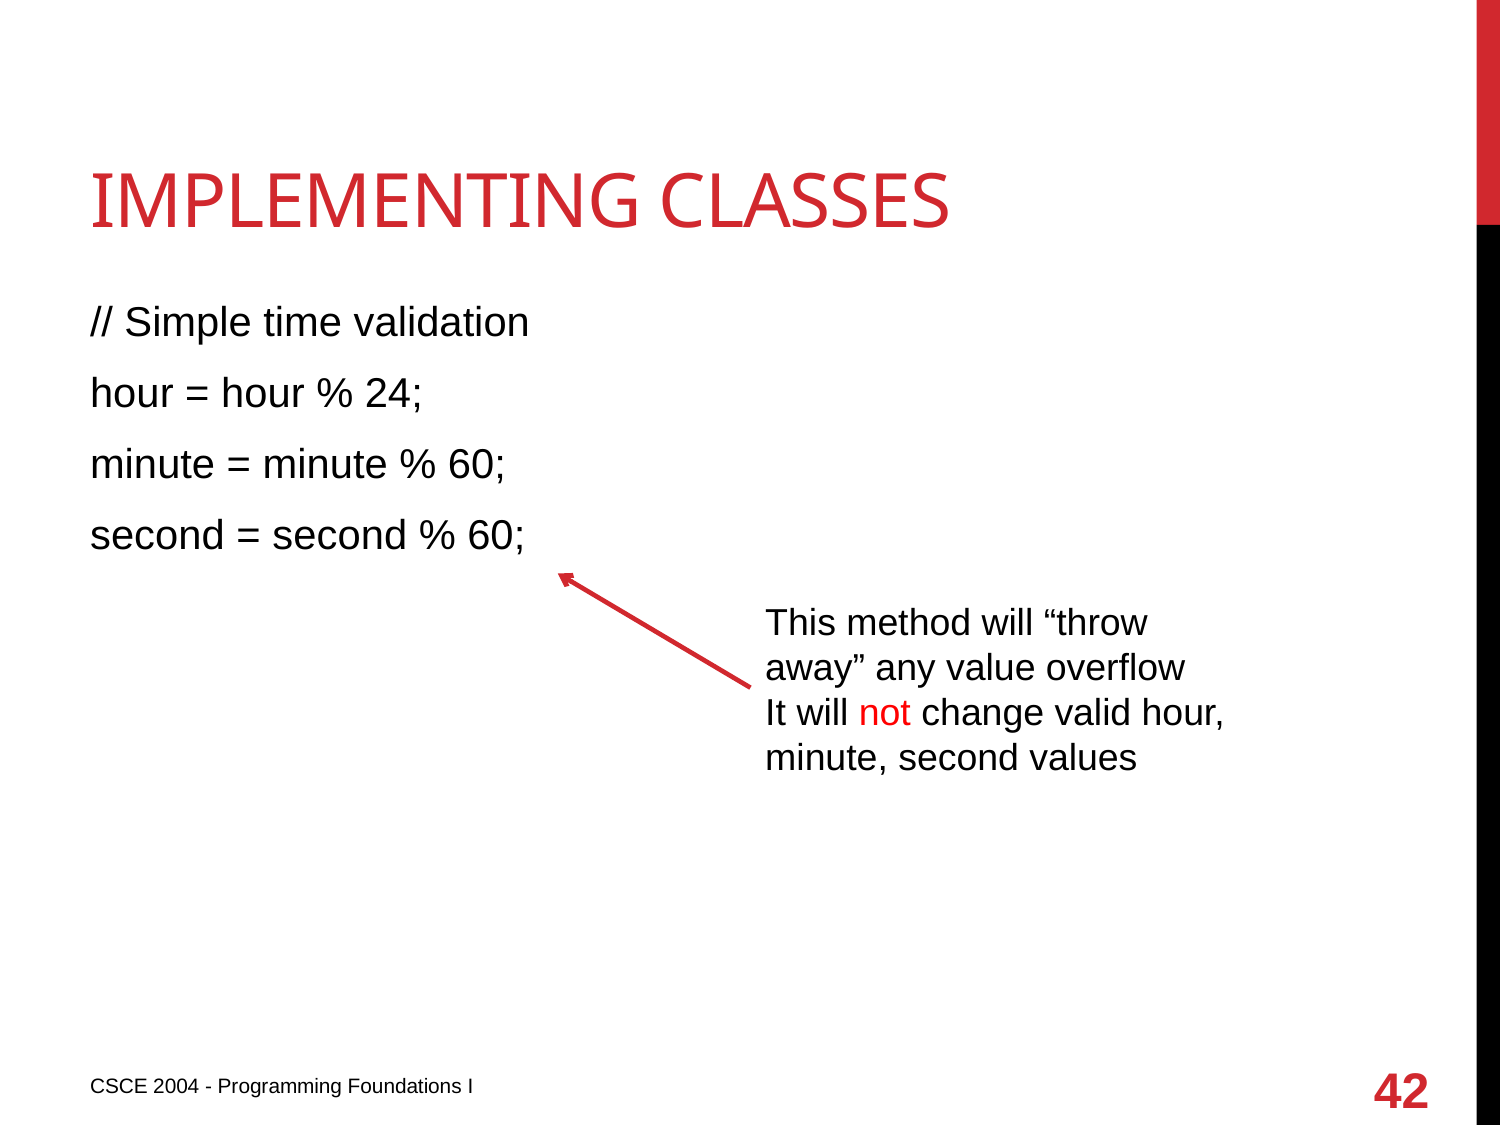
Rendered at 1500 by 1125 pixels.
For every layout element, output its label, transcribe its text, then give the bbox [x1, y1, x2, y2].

footer CSCE 2004 - Programming Foundations I [75, 1065, 638, 1112]
text_box This method will “throw away” any value overflow It will not change valid hour, minute, second values [750, 590, 1267, 786]
slide_number 42 [1358, 1058, 1471, 1119]
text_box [557, 572, 751, 690]
title Implementing classes [75, 25, 1025, 250]
list // Simple time validation hour = hour % 24; minute = minute % 60; second = second % 60; [75, 287, 1325, 1005]
